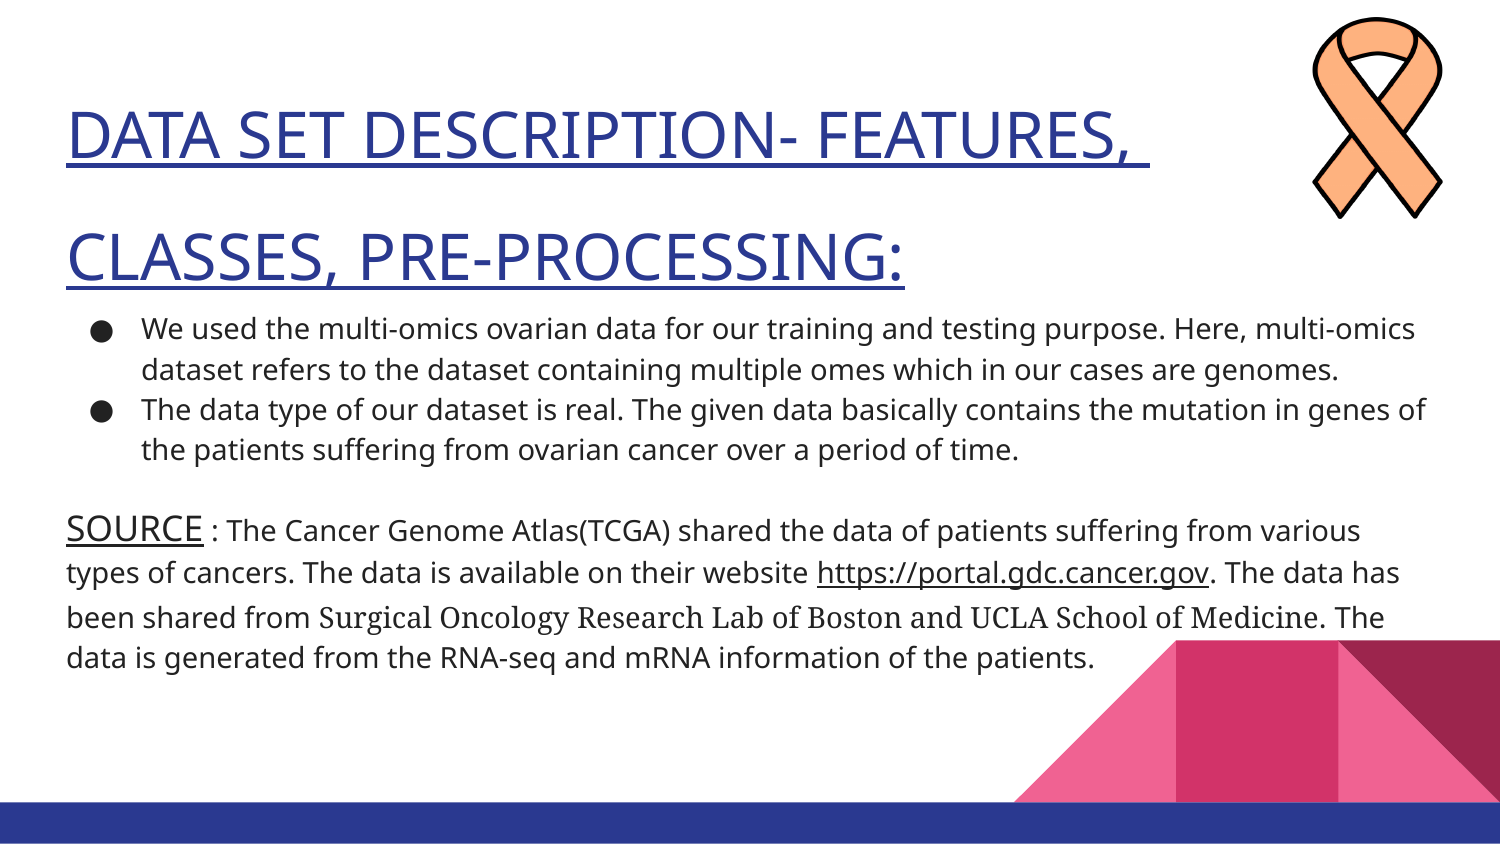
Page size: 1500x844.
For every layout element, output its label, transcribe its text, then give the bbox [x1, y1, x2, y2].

picture [1255, 17, 1500, 219]
title DATA SET DESCRIPTION- FEATURES, CLASSES, PRE-PROCESSING: [51, 67, 1250, 167]
list We used the multi-omics ovarian data for our training and testing purpose. Here, multi-omics dataset refers to the dataset containing multiple omes which in our cases are genomes. The data type of our dataset is real. The given data basically contains the mutation in genes of the patients suffering from ovarian cancer over a period of time. SOURCE : The Cancer Genome Atlas(TCGA) shared the data of patients suffering from various types of cancers. The data is available on their website https://portal.gdc.cancer.gov. The data has been shared from Surgical Oncology Research Lab of Boston and UCLA School of Medicine. The data is generated from the RNA-seq and mRNA information of the patients. [51, 290, 1449, 844]
